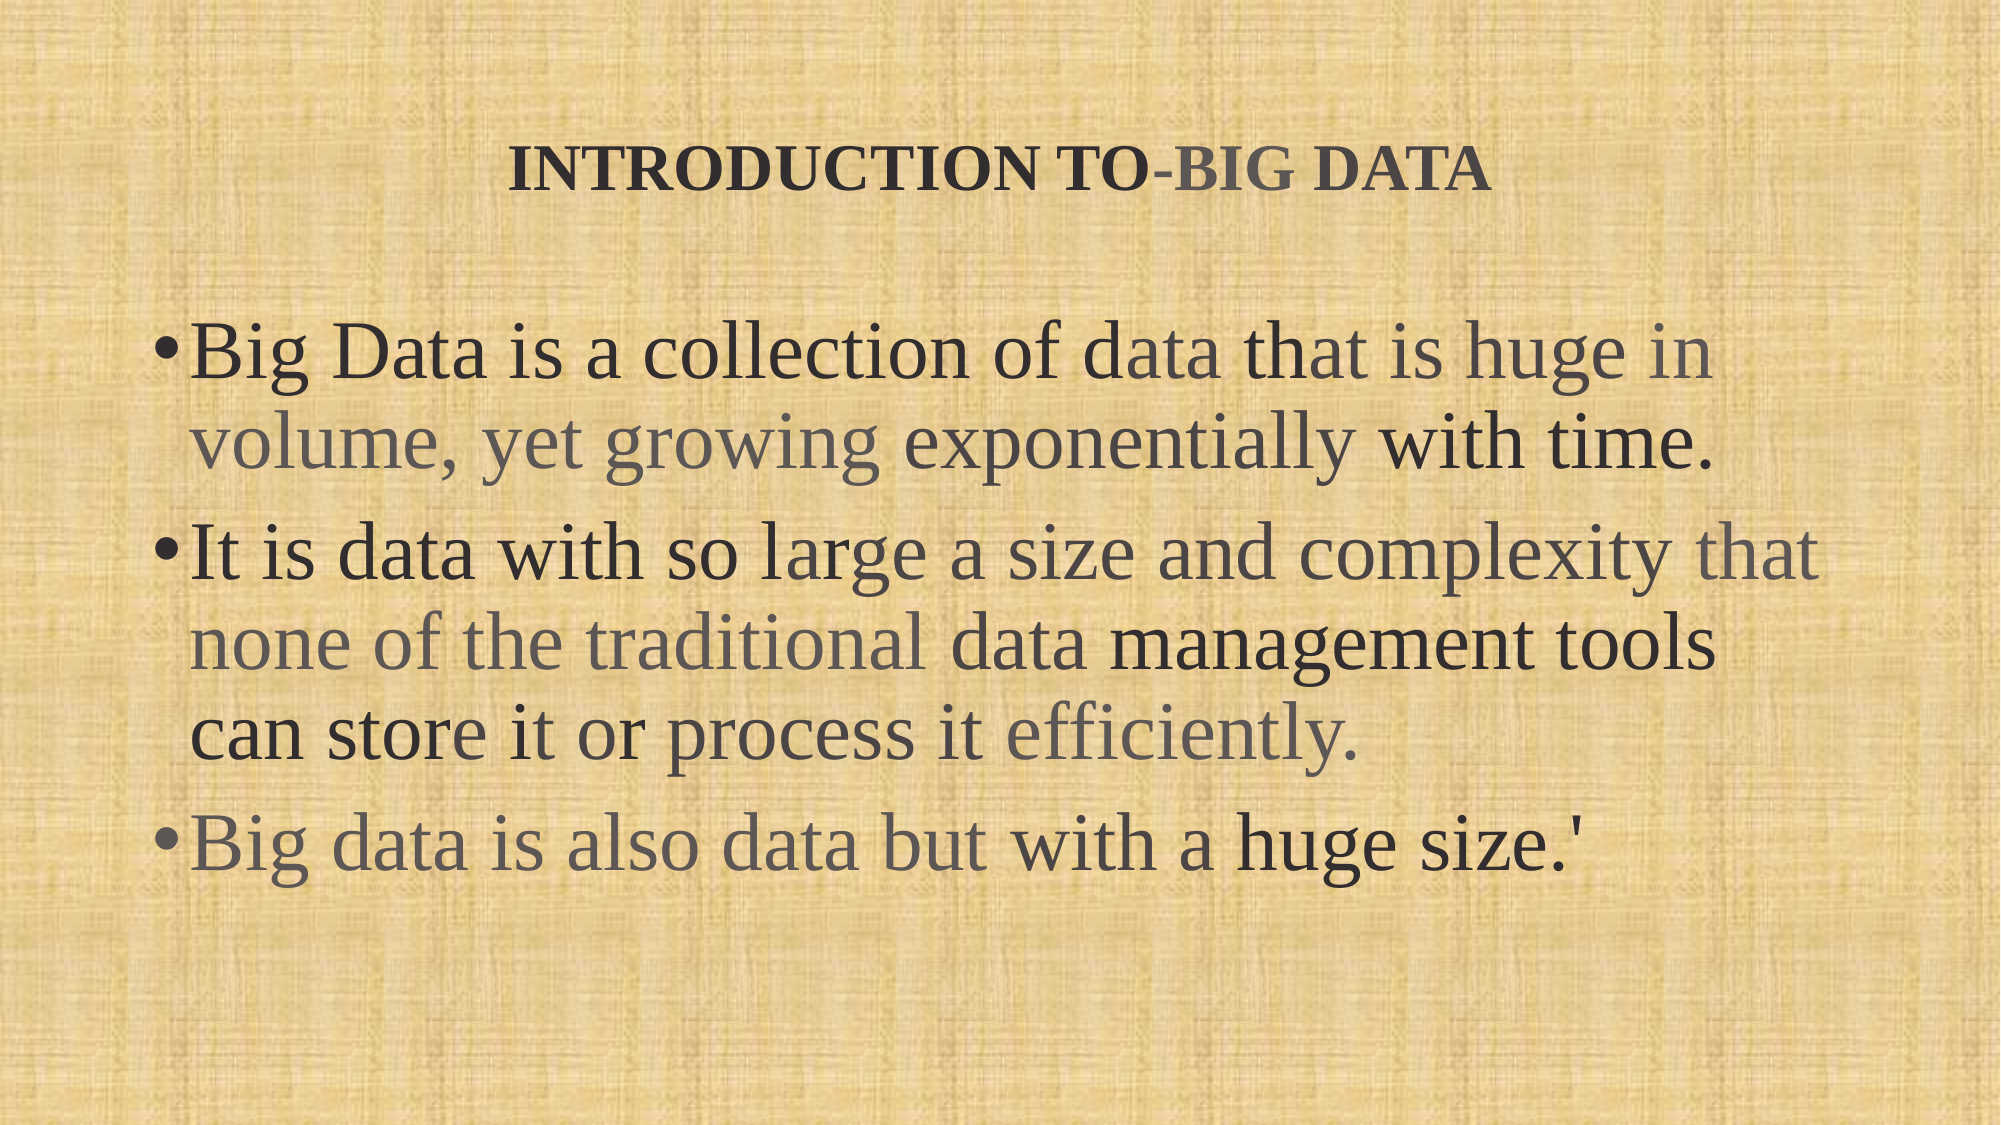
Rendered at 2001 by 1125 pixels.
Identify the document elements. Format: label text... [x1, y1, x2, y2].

list Big Data is a collection of data that is huge in volume, yet growing exponentially with time. It is data with so large a size and complexity that none of the traditional data management tools can store it or process it efficiently. Big data is also data but with a huge size.' [137, 299, 1863, 1014]
title INTRODUCTION TO-BIG DATA [137, 59, 1863, 278]
picture [0, 0, 2001, 1125]
